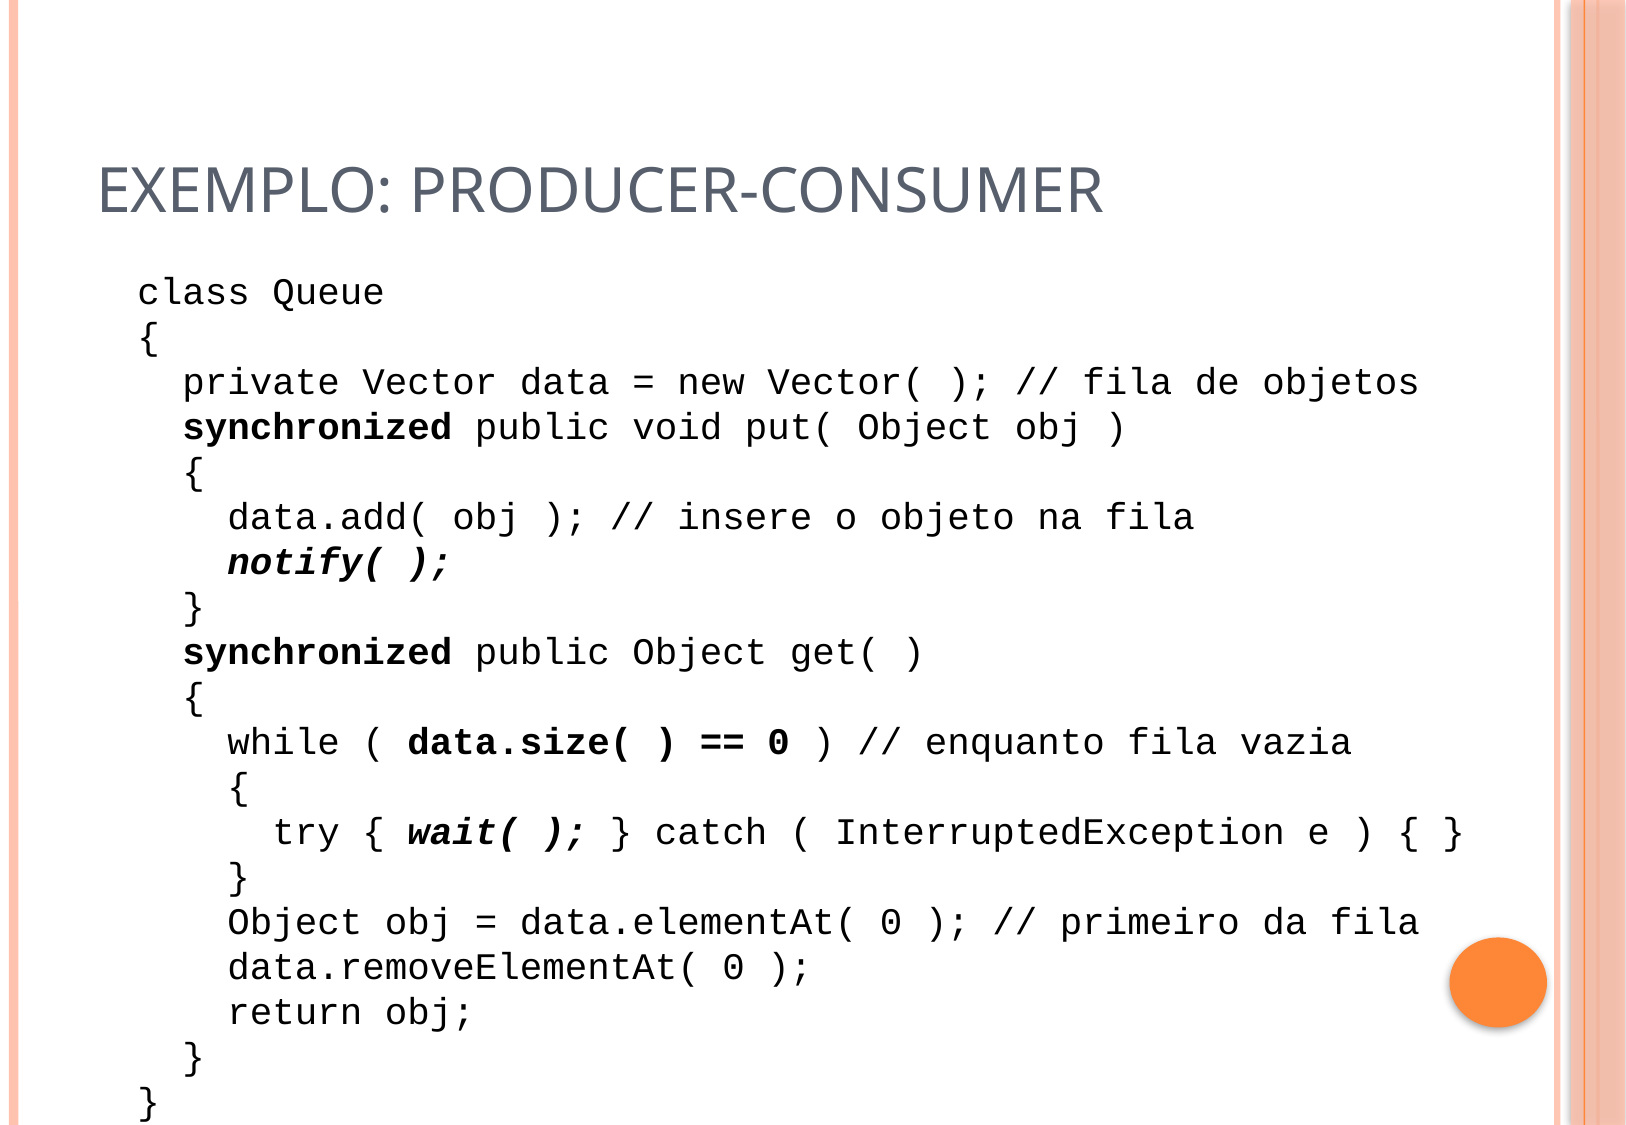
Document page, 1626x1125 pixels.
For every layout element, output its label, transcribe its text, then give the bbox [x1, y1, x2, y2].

title Exemplo: Producer-Consumer [81, 45, 1409, 233]
text_box class Queue { private Vector data = new Vector( ); // fila de objetos synchronized public void put( Object obj ) { data.add( obj ); // insere o objeto na fila notify( ); } synchronized public Object get( ) { while ( data.size( ) == 0 ) // enquanto fila vazia { try { wait( ); } catch ( InterruptedException e ) { } } Object obj = data.elementAt( 0 ); // primeiro da fila data.removeElementAt( 0 ); return obj; } } [122, 259, 1480, 1125]
